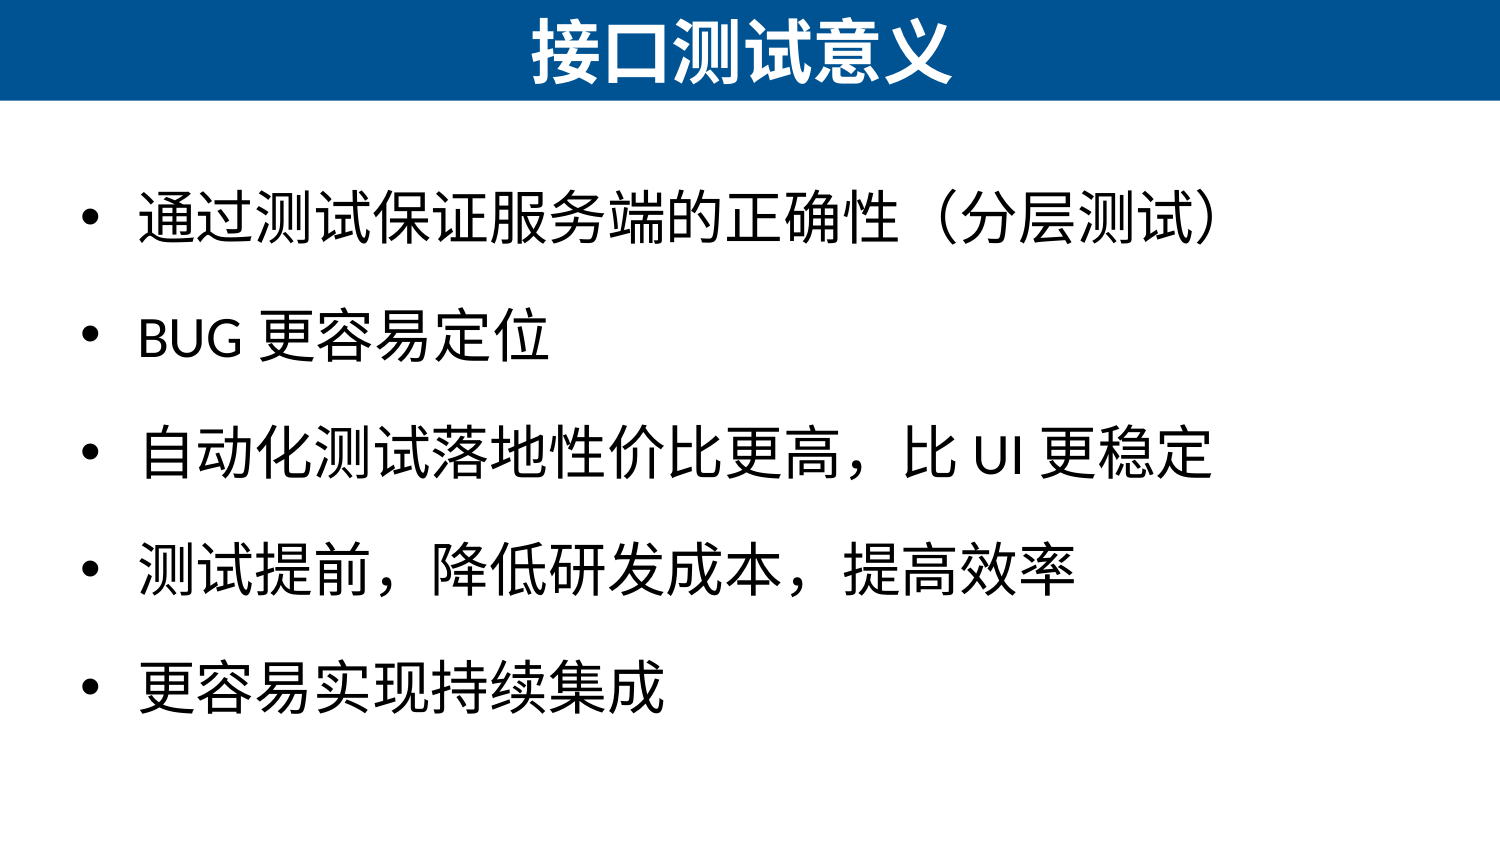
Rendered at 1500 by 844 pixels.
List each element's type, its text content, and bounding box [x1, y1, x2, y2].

title 接口测试意义 [2, 0, 1483, 101]
list 通过测试保证服务端的正确性（分层测试） BUG更容易定位 自动化测试落地性价比更高，比UI更稳定 测试提前，降低研发成本，提高效率 更容易实现持续集成 [64, 138, 1415, 729]
